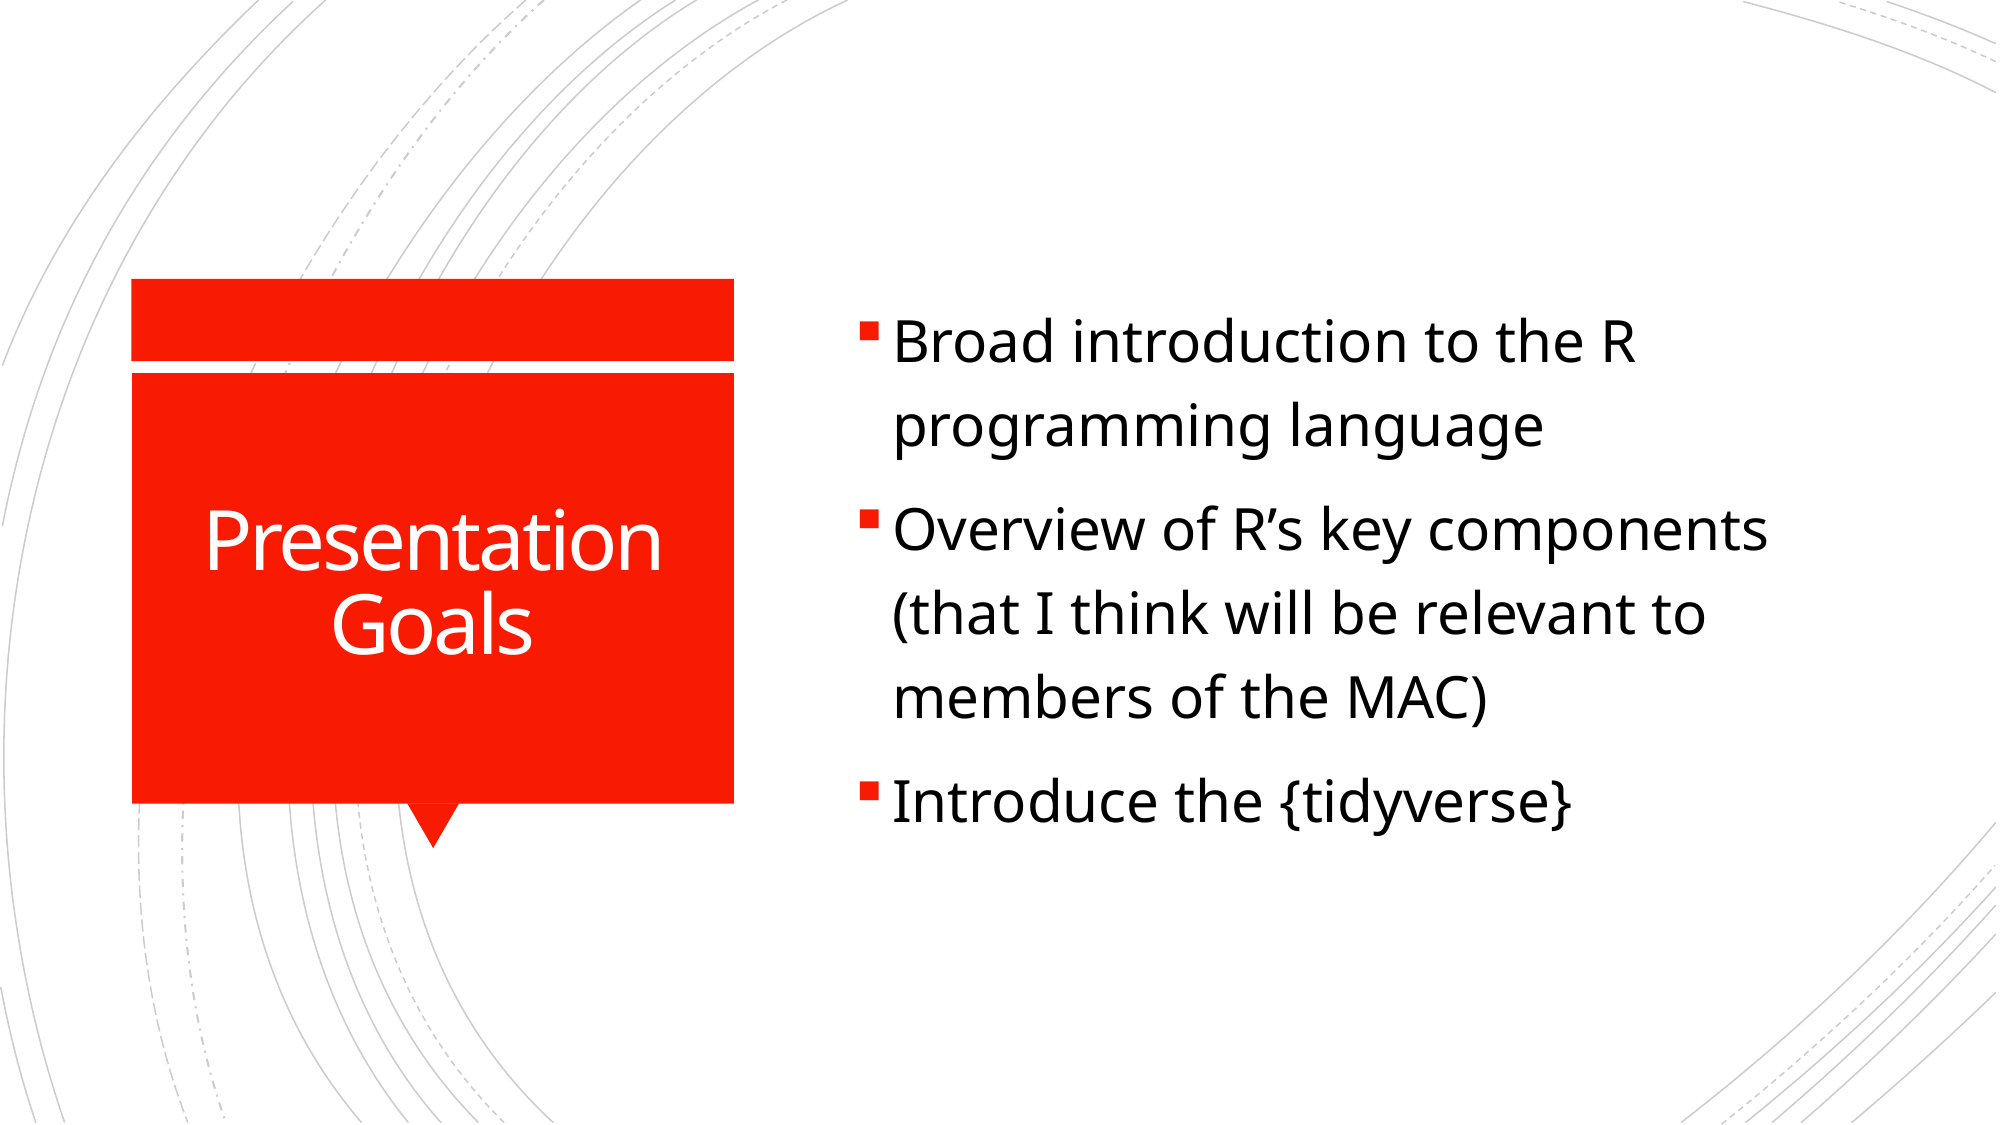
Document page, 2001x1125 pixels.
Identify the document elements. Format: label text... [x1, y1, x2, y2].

title Presentation Goals [145, 385, 720, 789]
list Broad introduction to the R programming language Overview of R’s key components (that I think will be relevant to members of the MAC) Introduce the {tidyverse} [839, 131, 1871, 993]
